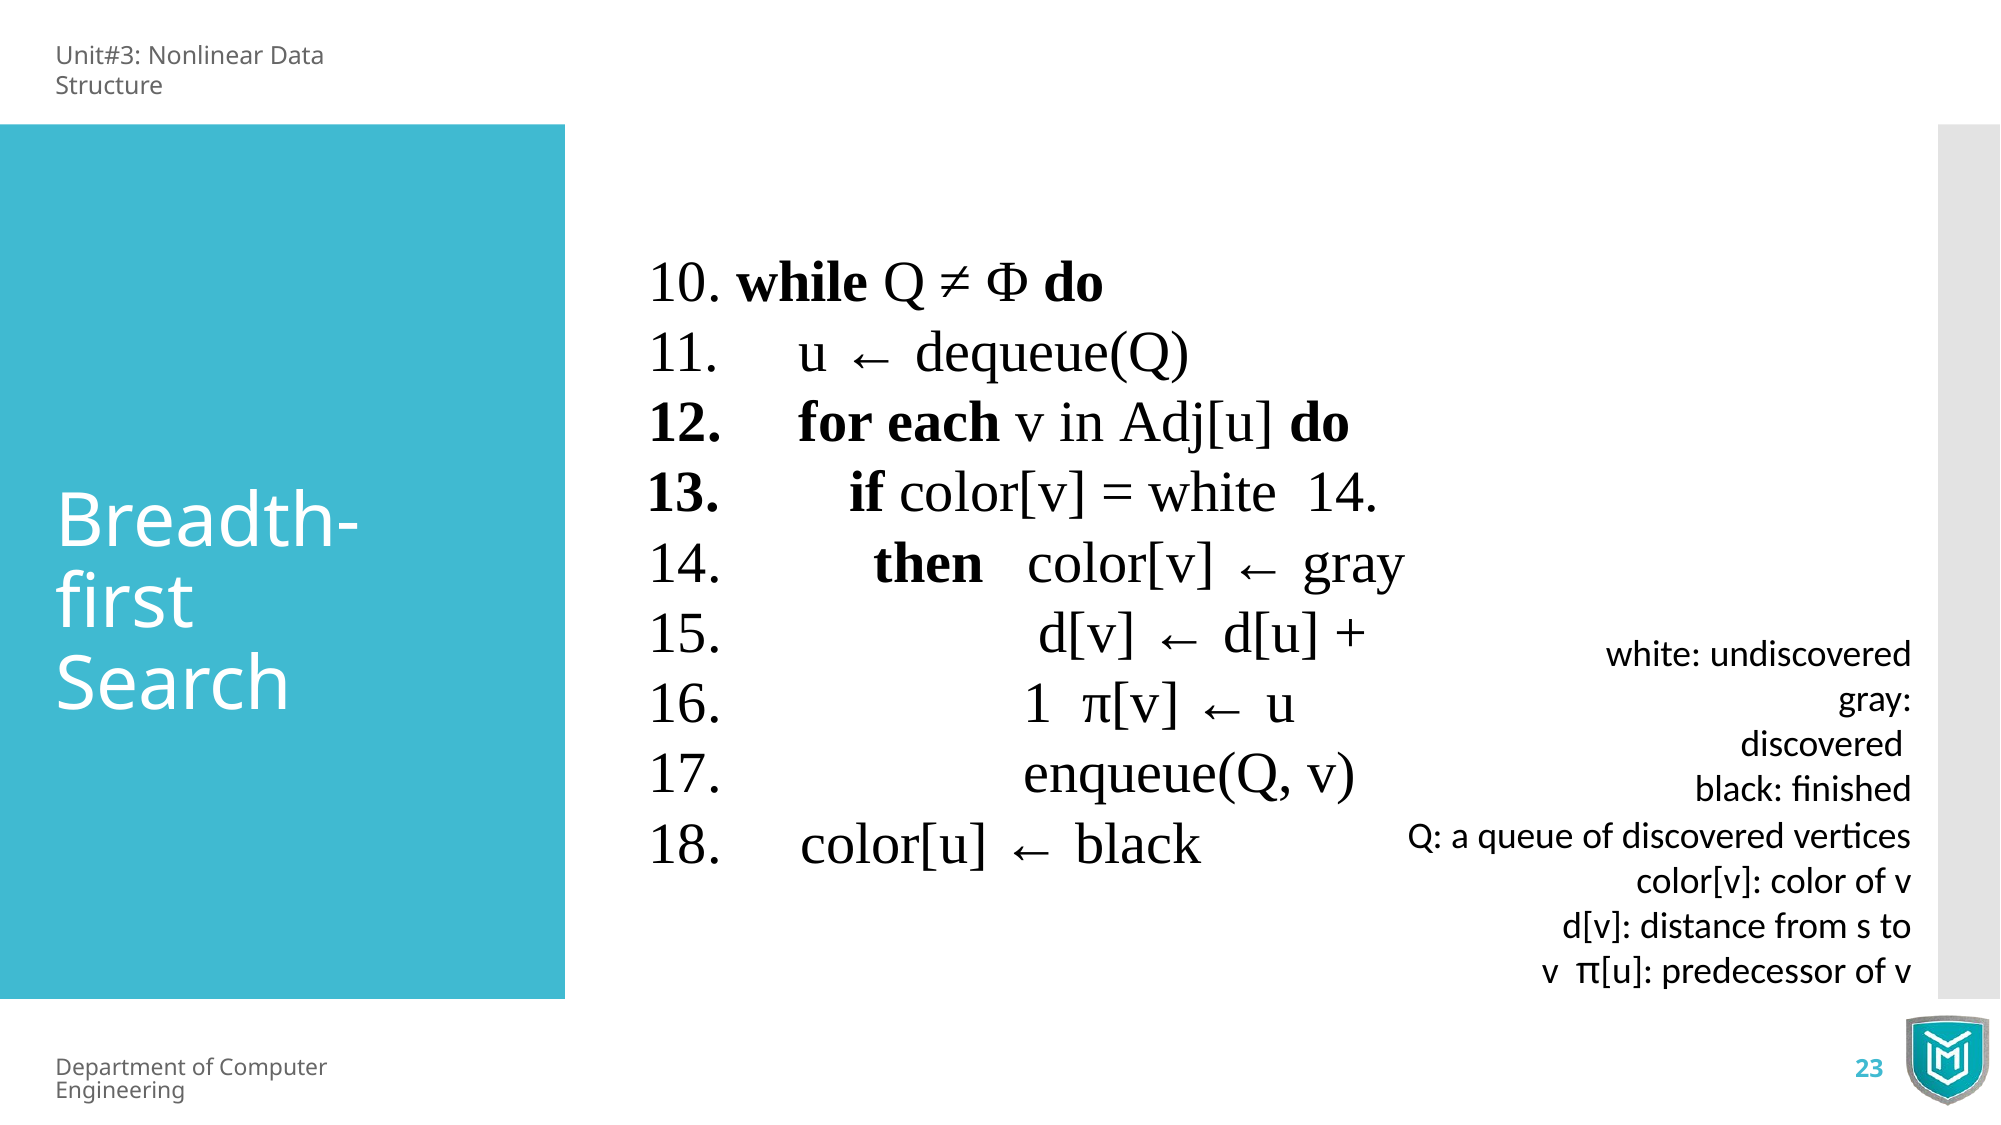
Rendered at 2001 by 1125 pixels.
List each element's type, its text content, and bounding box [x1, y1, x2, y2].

slide_number 23 [1848, 1061, 1888, 1125]
title 10. while Q ≠ Φ do [646, 240, 1108, 311]
text_box Breadth-ﬁrst Search [53, 468, 454, 725]
footer Department of Computer Engineering [53, 1056, 428, 1125]
text_box u ← dequeue(Q) for each v in Adj[u] do if color[v] = white 14. 14. 15. 16. 17. 18. color[u] ← black [646, 311, 1475, 946]
text_box Q: a queue of discovered vertices color[v]: color of v d[v]: distance from s to v π[u]: predecessor of v [1400, 808, 1913, 991]
text_box Unit#3: Nonlinear Data Structure [53, 37, 399, 100]
text_box white: undiscovered gray: discovered black: finished [1598, 627, 1913, 808]
picture [1896, 995, 2000, 1125]
